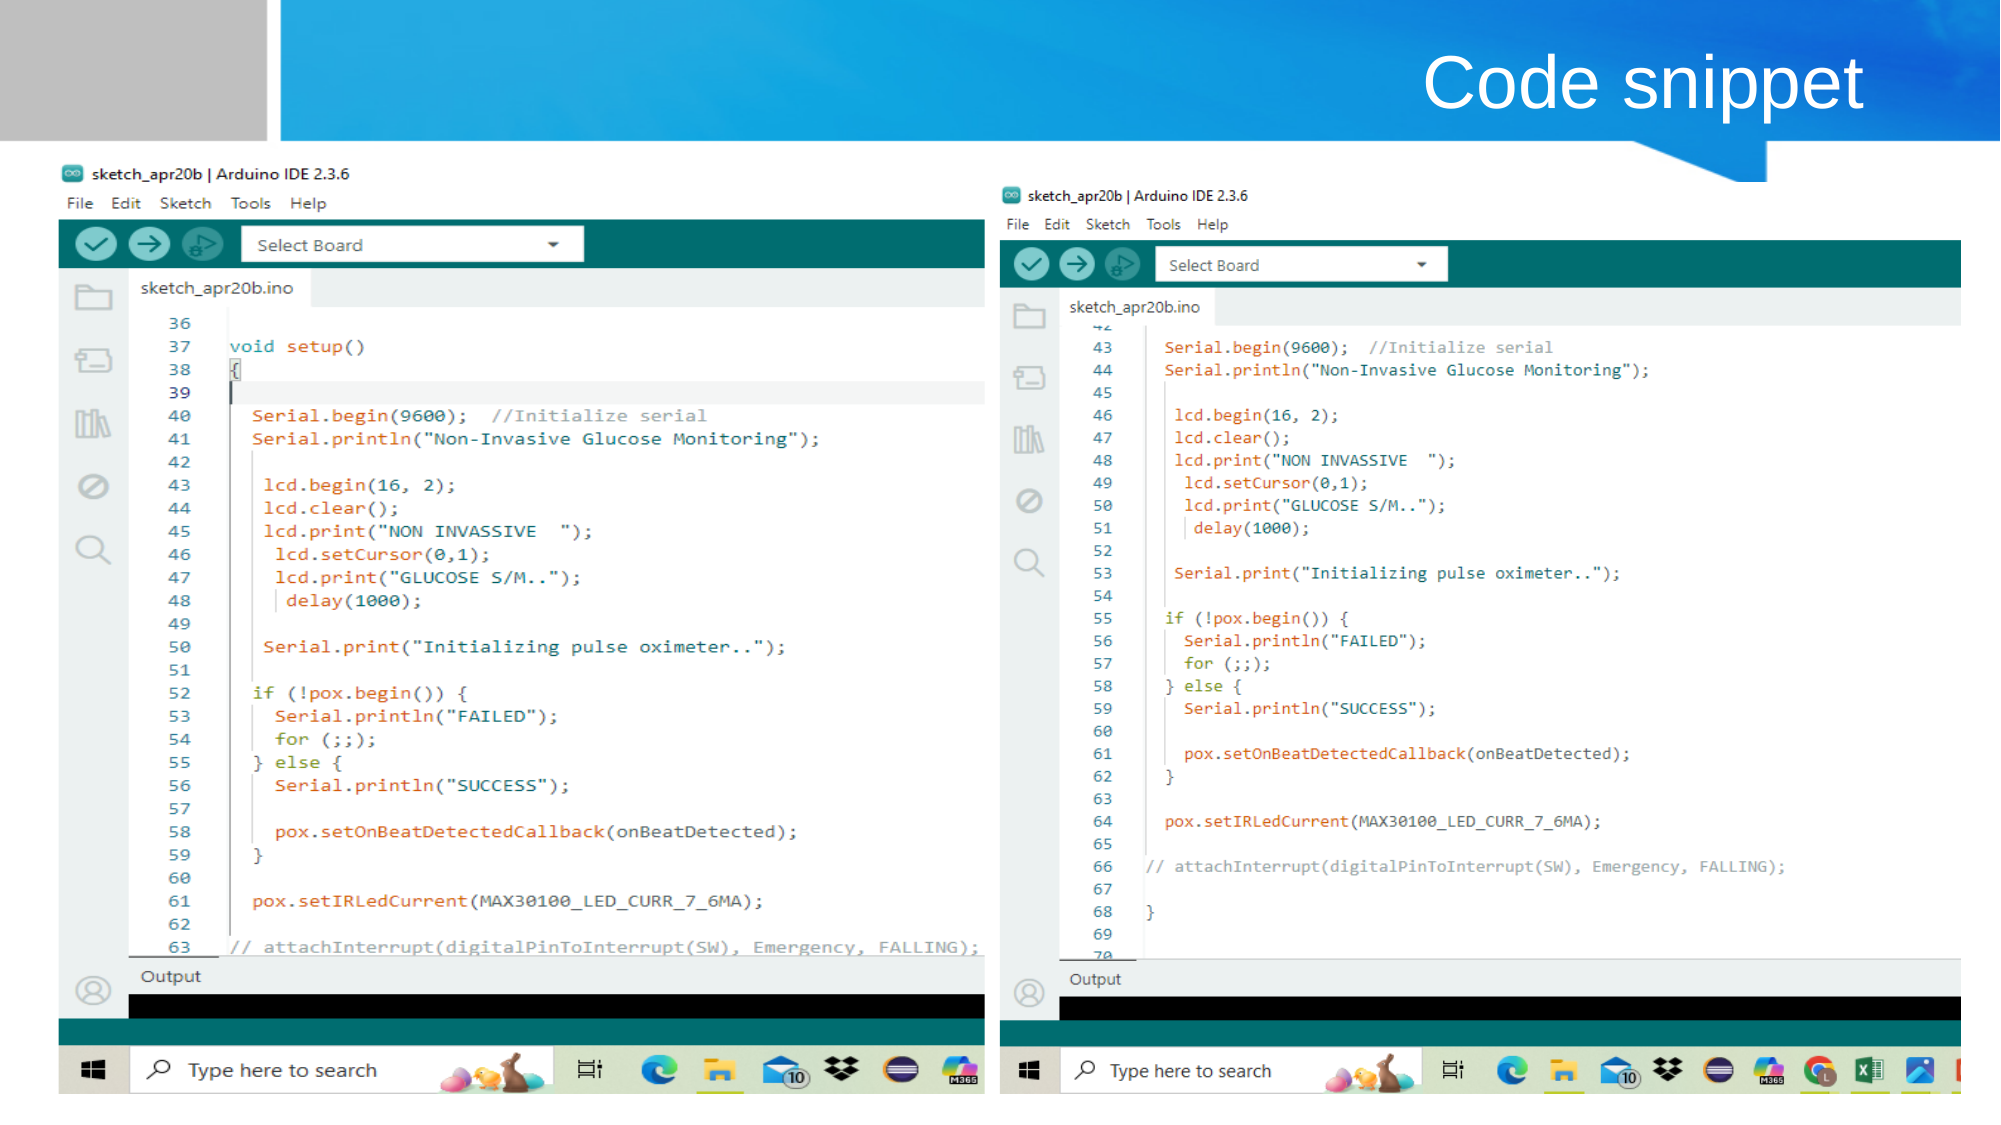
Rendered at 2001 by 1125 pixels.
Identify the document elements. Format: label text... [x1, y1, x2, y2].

picture [0, 0, 2000, 1125]
title Code snippet [99, 30, 1901, 127]
